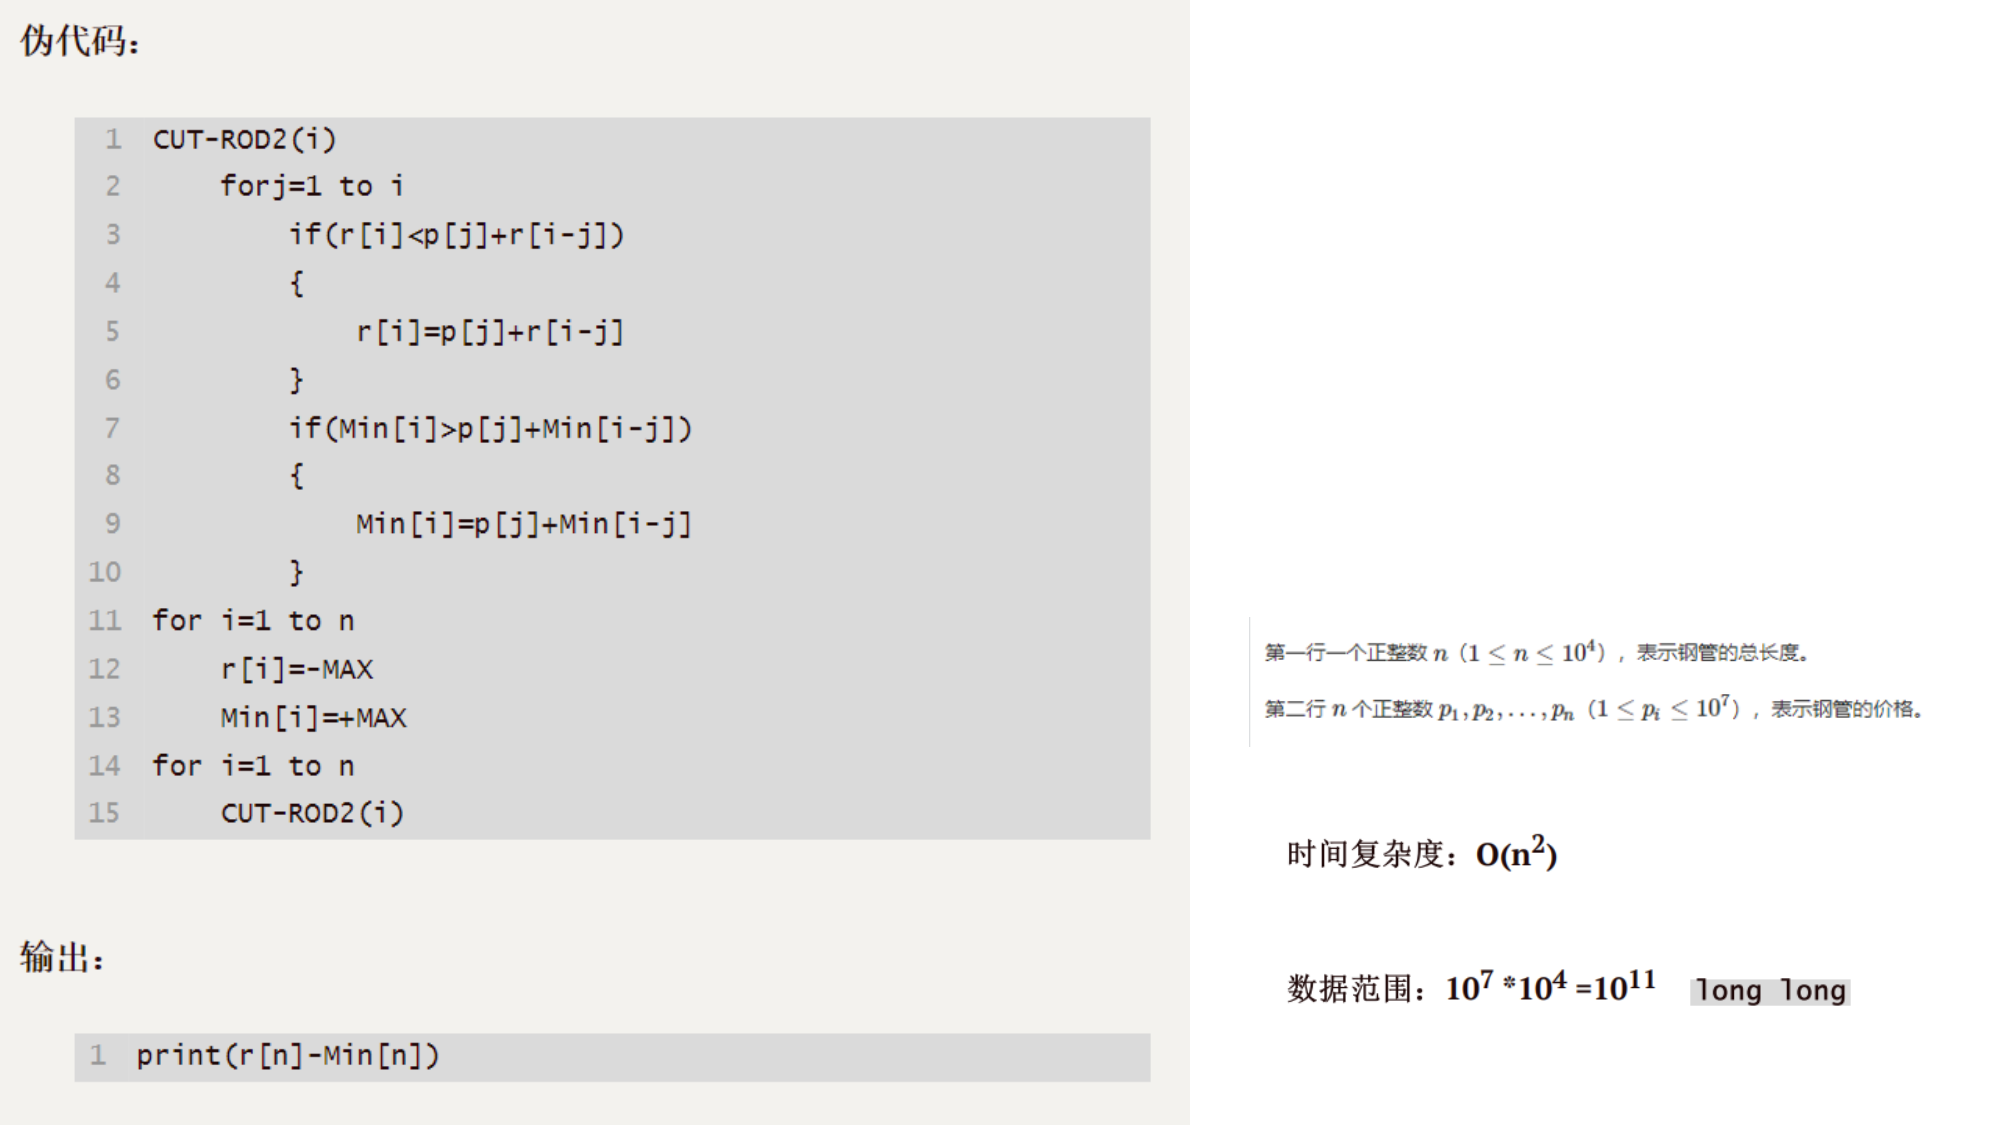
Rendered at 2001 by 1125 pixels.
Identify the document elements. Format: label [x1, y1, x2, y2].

picture [1278, 824, 1906, 1046]
picture [1249, 617, 1935, 747]
picture [0, 0, 1190, 1125]
